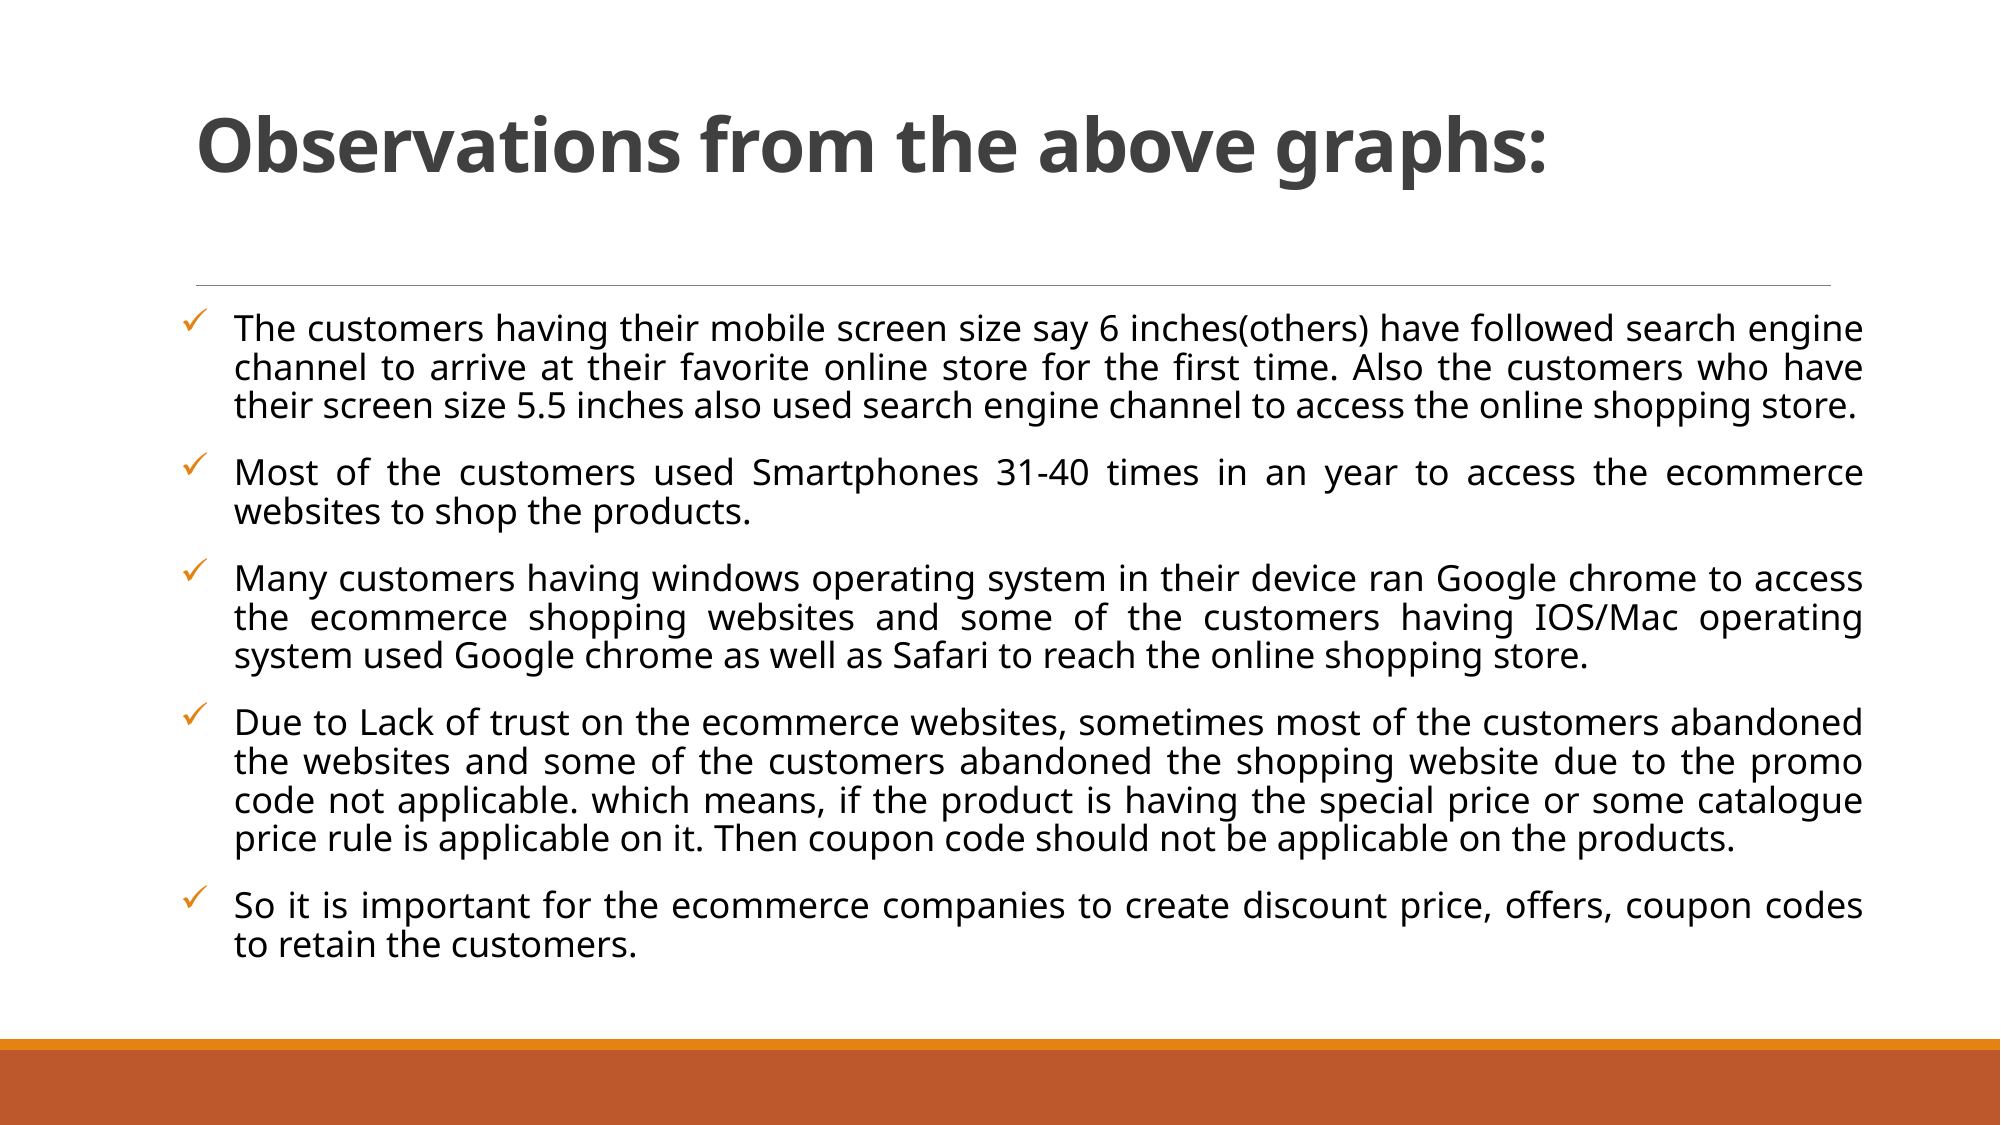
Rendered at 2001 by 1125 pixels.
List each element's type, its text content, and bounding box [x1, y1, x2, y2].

title Observations from the above graphs: [180, 47, 1830, 285]
list The customers having their mobile screen size say 6 inches(others) have followed search engine channel to arrive at their favorite online store for the first time. Also the customers who have their screen size 5.5 inches also used search engine channel to access the online shopping store. Most of the customers used Smartphones 31-40 times in an year to access the ecommerce websites to shop the products. Many customers having windows operating system in their device ran Google chrome to access the ecommerce shopping websites and some of the customers having IOS/Mac operating system used Google chrome as well as Safari to reach the online shopping store. Due to Lack of trust on the ecommerce websites, sometimes most of the customers abandoned the websites and some of the customers abandoned the shopping website due to the promo code not applicable. which means, if the product is having the special price or some catalogue price rule is applicable on it. Then coupon code should not be applicable on the products. So it is important for the ecommerce companies to create discount price, offers, coupon codes to retain the customers. [180, 302, 1867, 1037]
